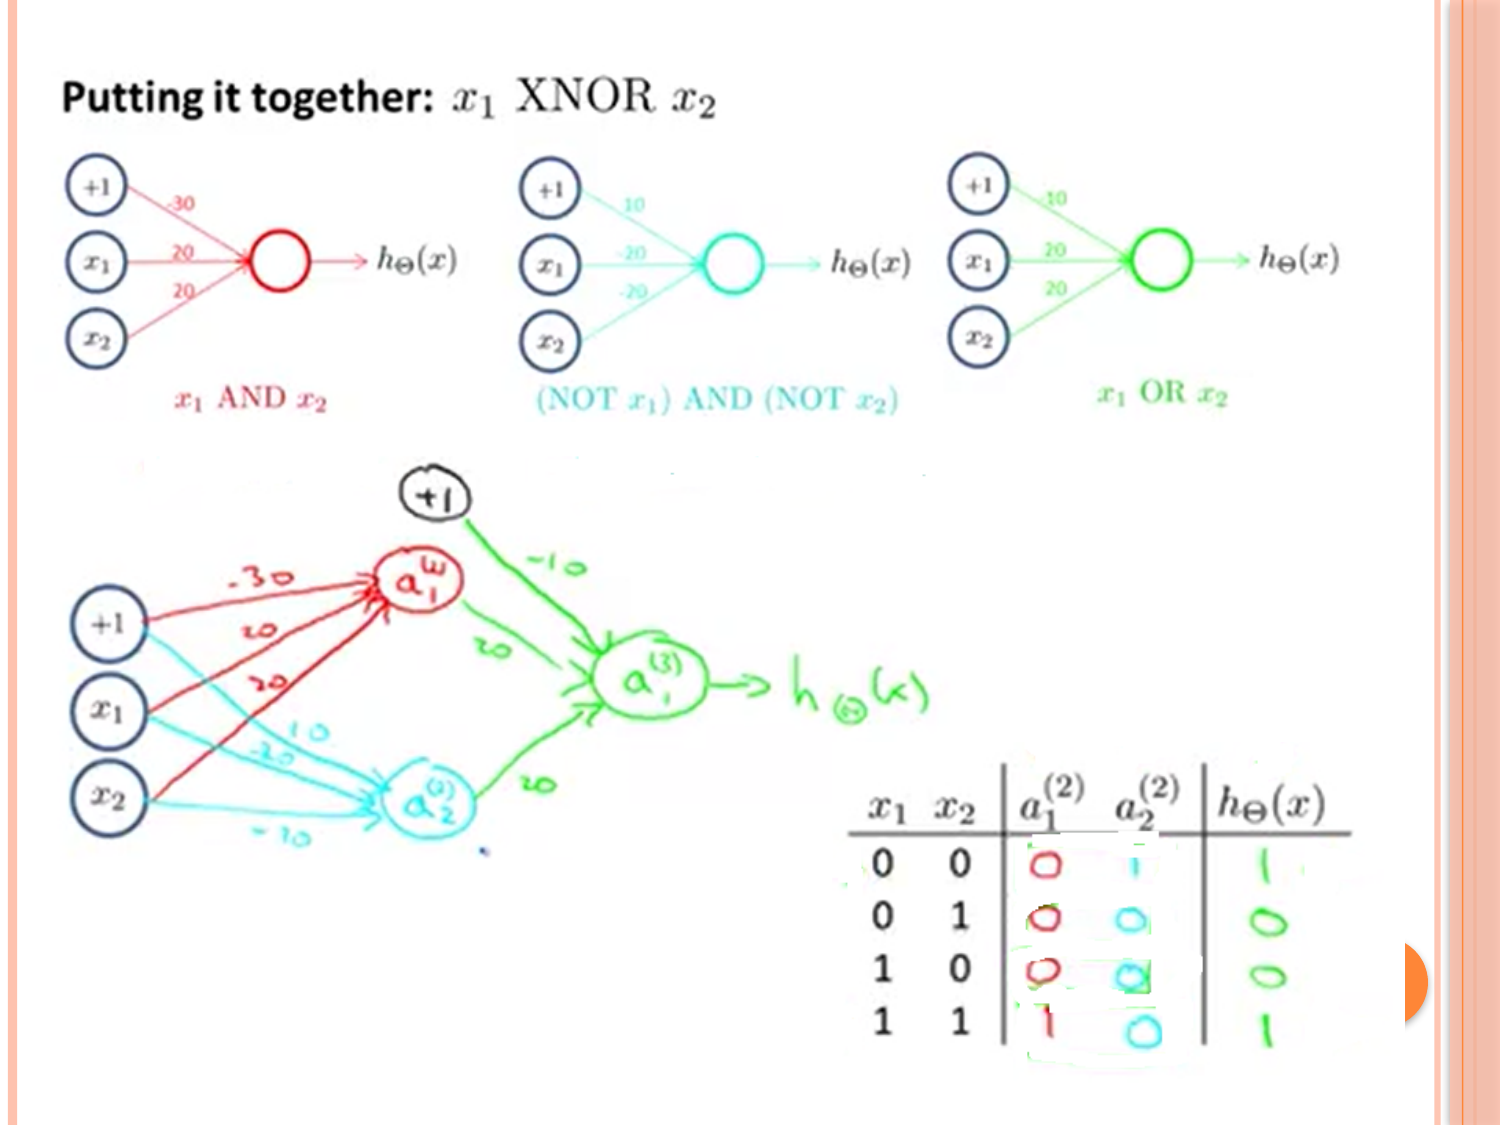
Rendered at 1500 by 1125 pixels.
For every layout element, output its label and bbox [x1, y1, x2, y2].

picture [28, 42, 1347, 422]
picture [40, 455, 1405, 1094]
